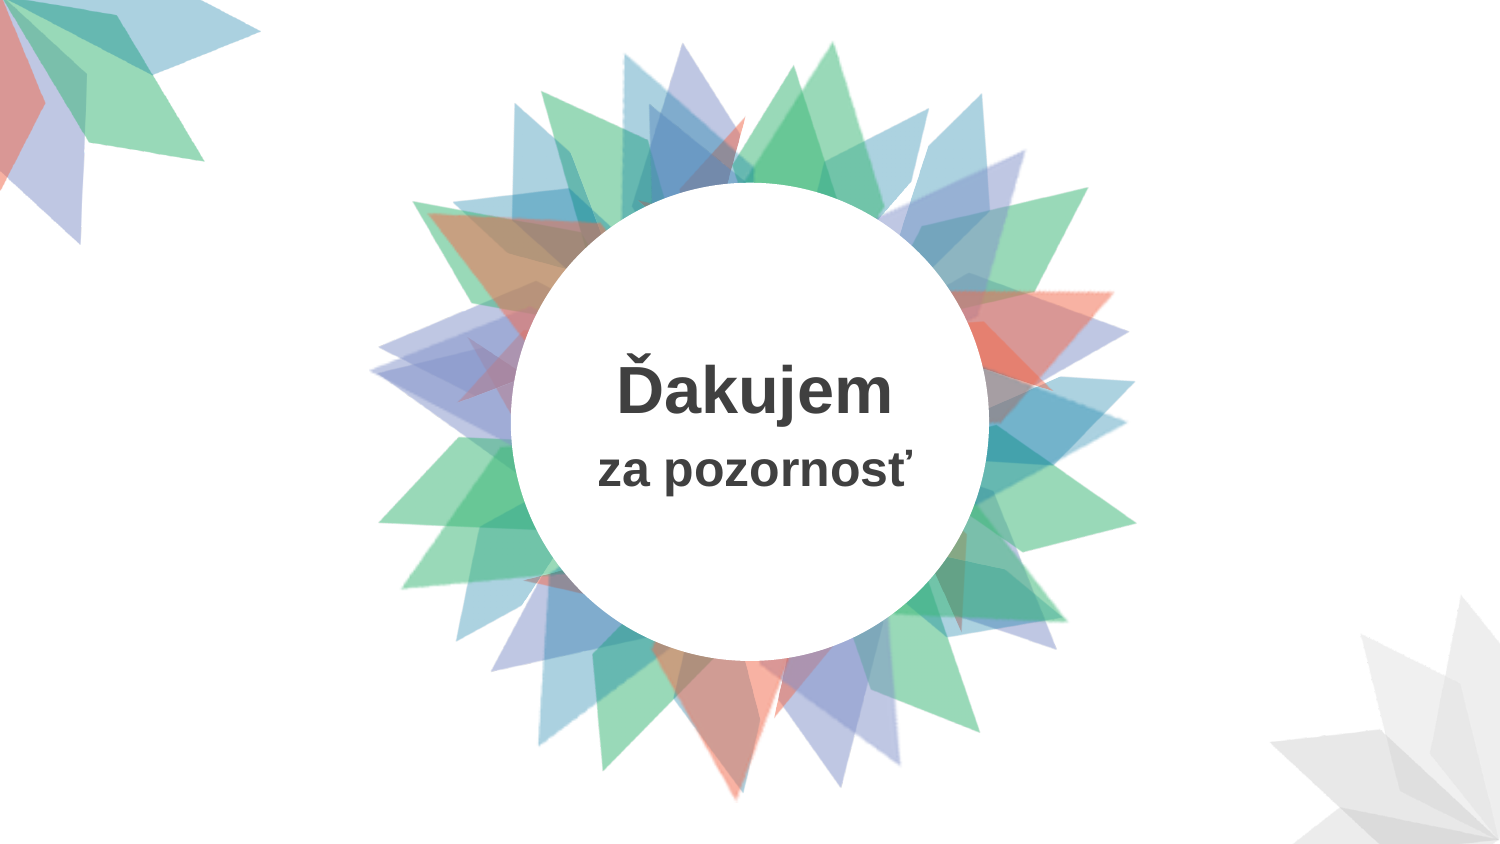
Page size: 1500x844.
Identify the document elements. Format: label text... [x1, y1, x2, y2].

picture [315, 0, 1184, 374]
picture [0, 0, 261, 245]
picture [1269, 594, 1500, 844]
picture [278, 470, 1221, 844]
list Ďakujem za pozornosť [4, 374, 1500, 470]
